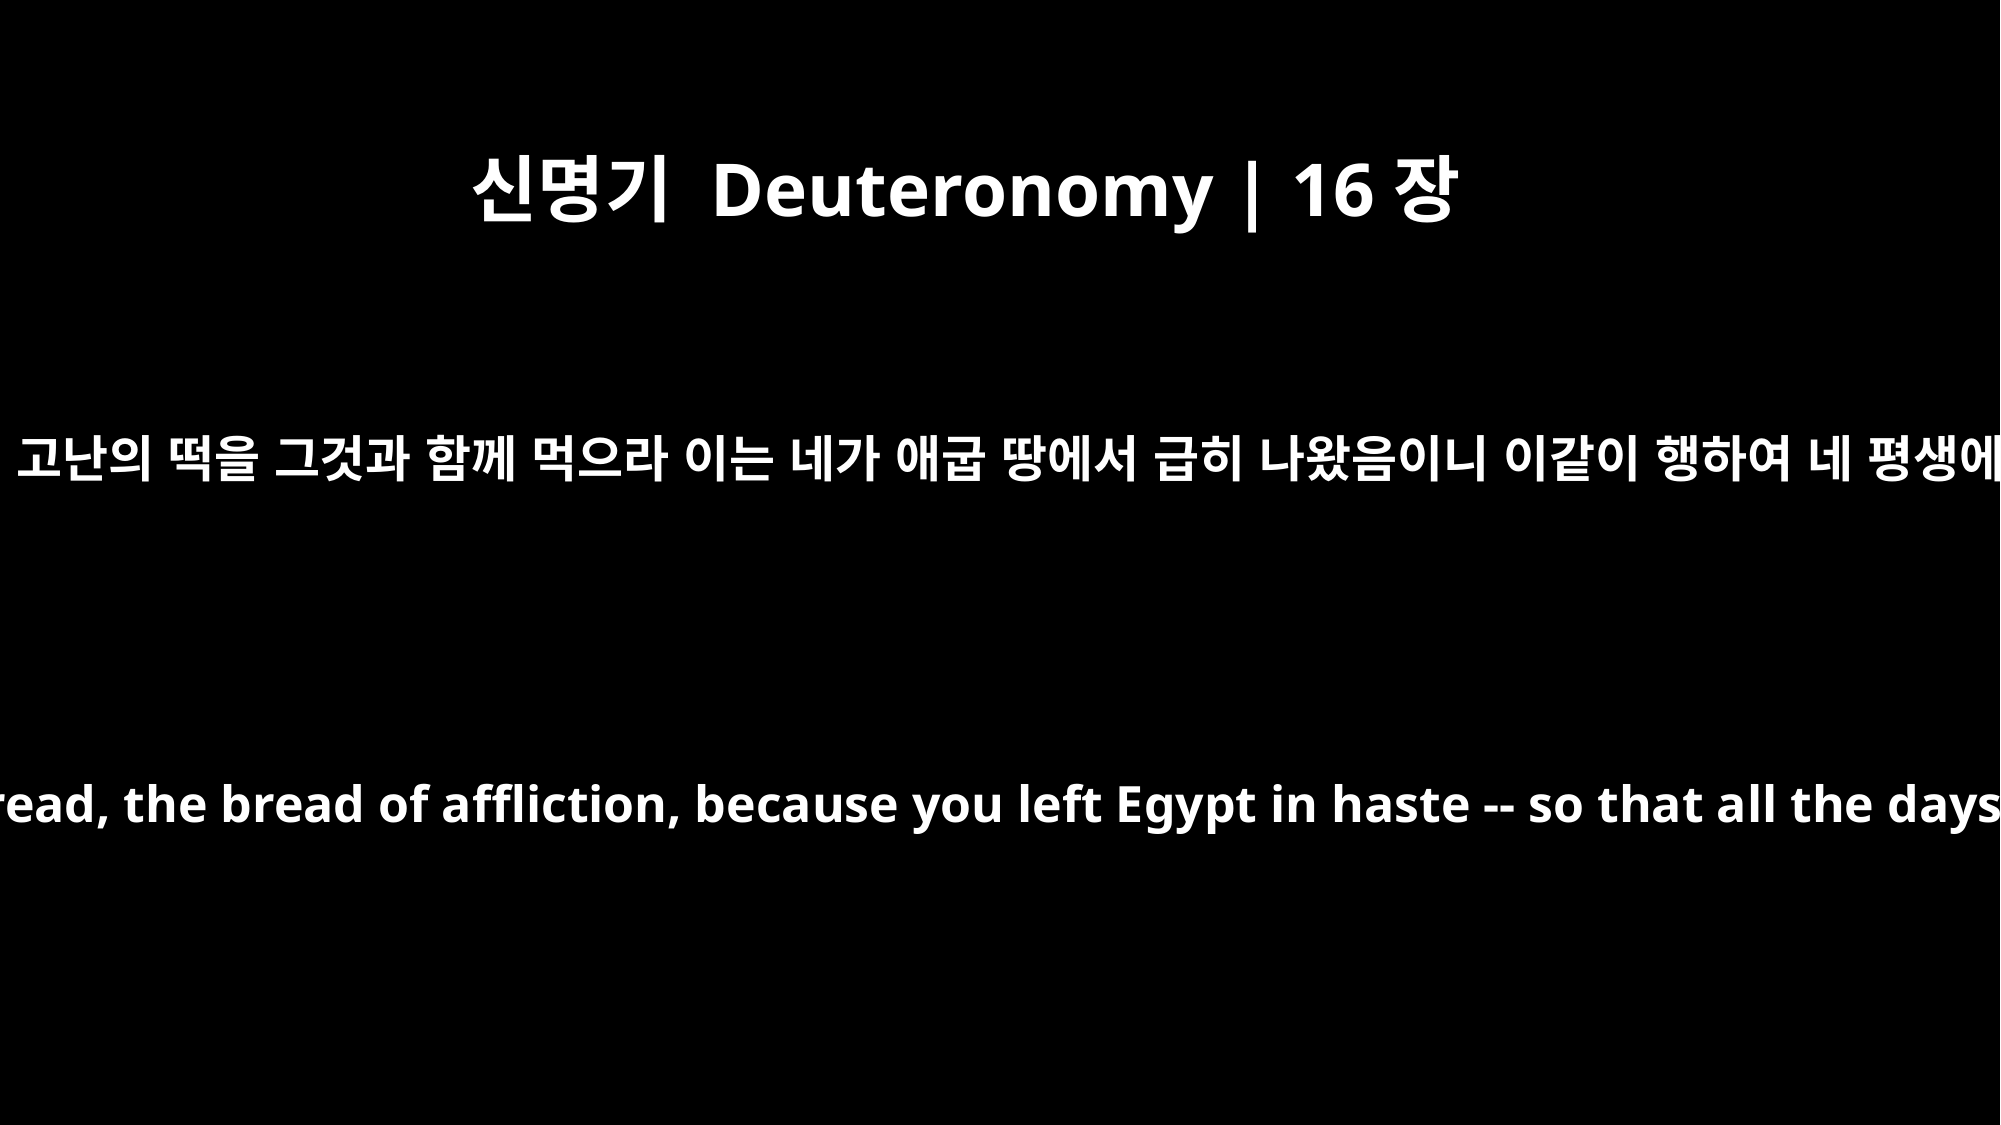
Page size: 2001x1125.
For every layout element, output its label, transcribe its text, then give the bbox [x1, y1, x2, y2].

text_box 신명기 Deuteronomy | 16장 [456, 136, 1476, 239]
text_box 3 유교병을 그것과 함께 먹지 말고 이레 동안은 무교병 곧 고난의 떡을 그것과 함께 먹으라 이는 네가 애굽 땅에서 급히 나왔음이니 이같이 행하여 네 평생에 항상 네가 애굽 땅에서 나온 날을 기억할 것이니라 [0, 359, 2000, 495]
text_box Do not eat it with bread made with yeast, but for seven days eat unleavened bread, the bread of affliction, because you left Egypt in haste -- so that all the days of your life you may remember the time of your departure from Egypt. [0, 764, 2000, 840]
